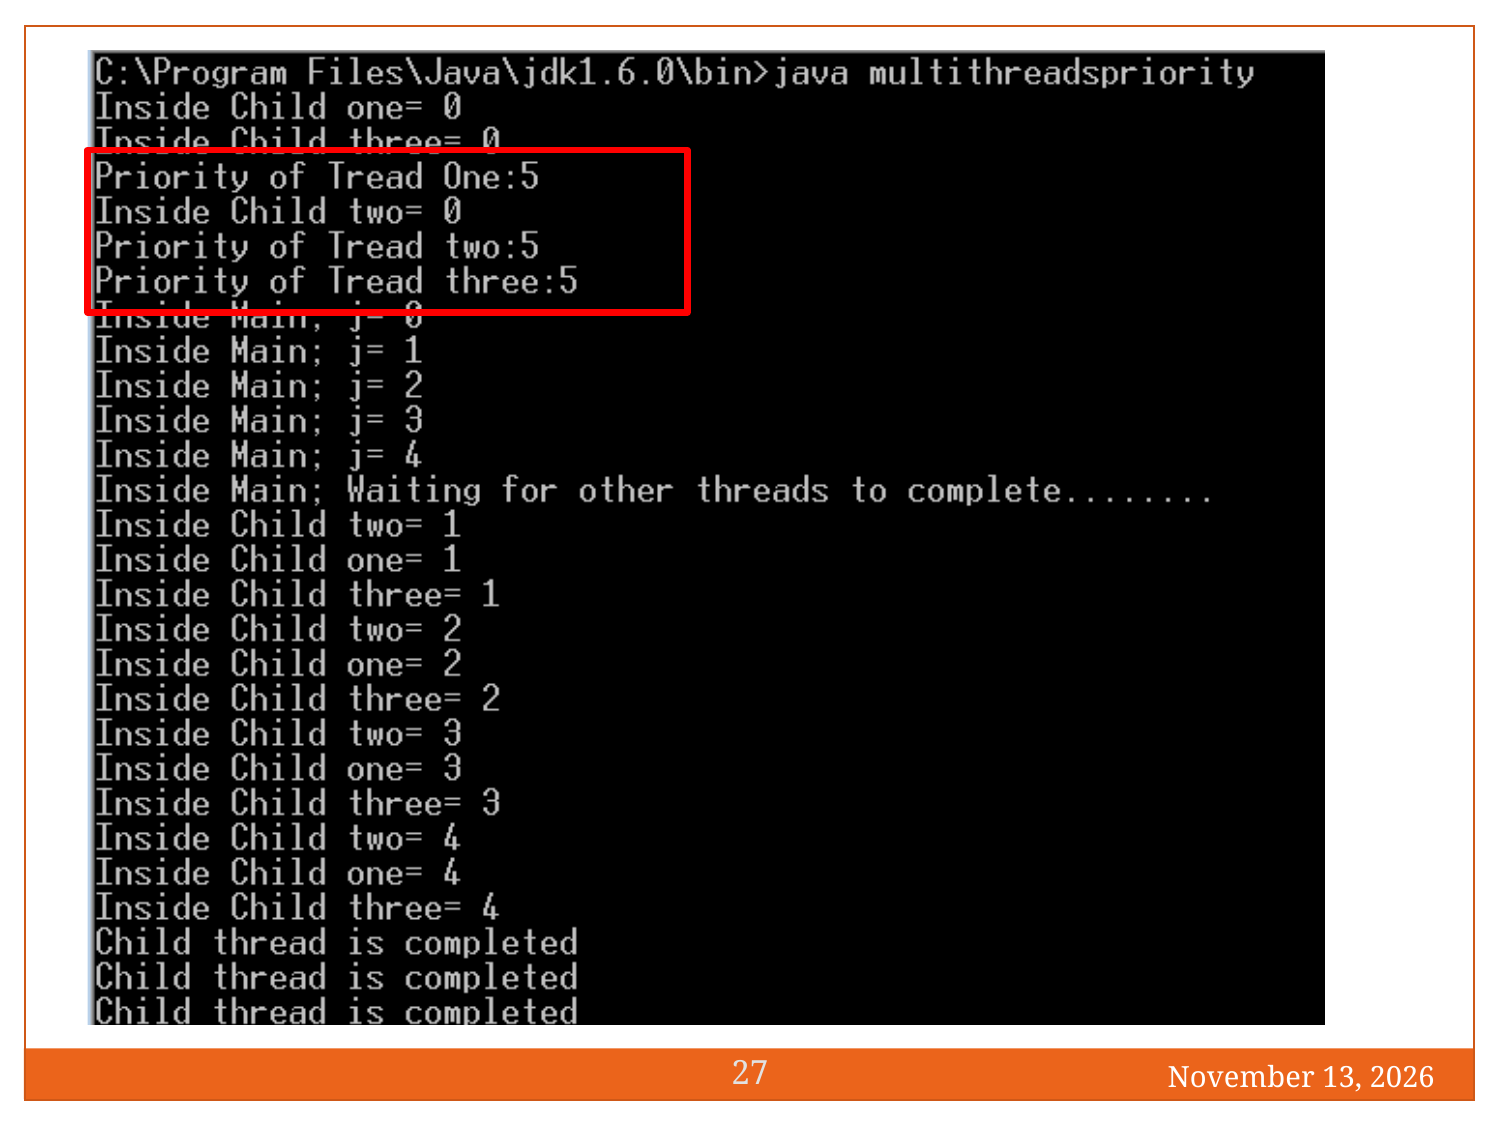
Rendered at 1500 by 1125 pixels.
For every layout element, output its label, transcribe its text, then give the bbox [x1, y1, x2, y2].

picture [87, 49, 1326, 1025]
slide_number 27 [699, 1037, 800, 1110]
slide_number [950, 1050, 1450, 1111]
